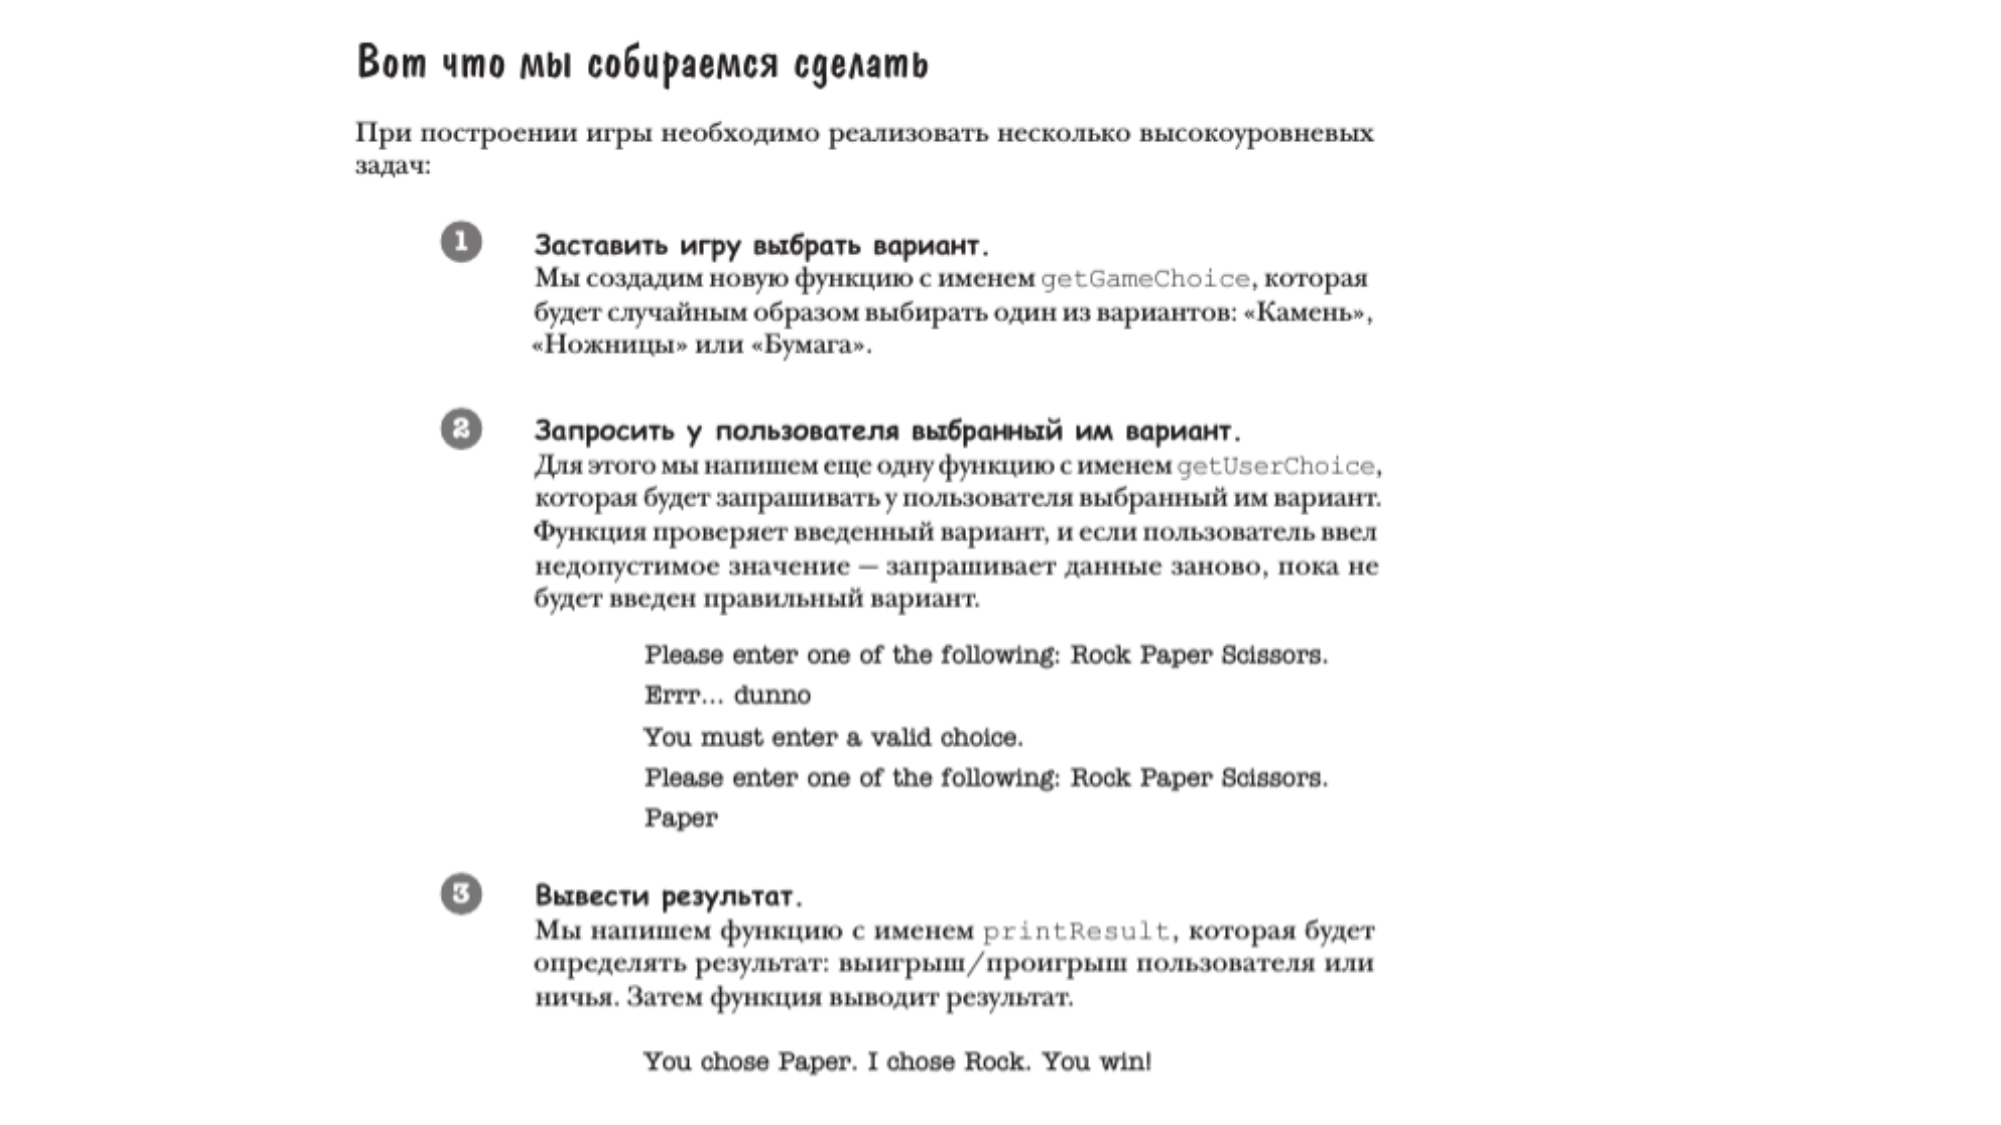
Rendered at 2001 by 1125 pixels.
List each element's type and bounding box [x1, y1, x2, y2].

picture [323, 21, 1613, 1104]
